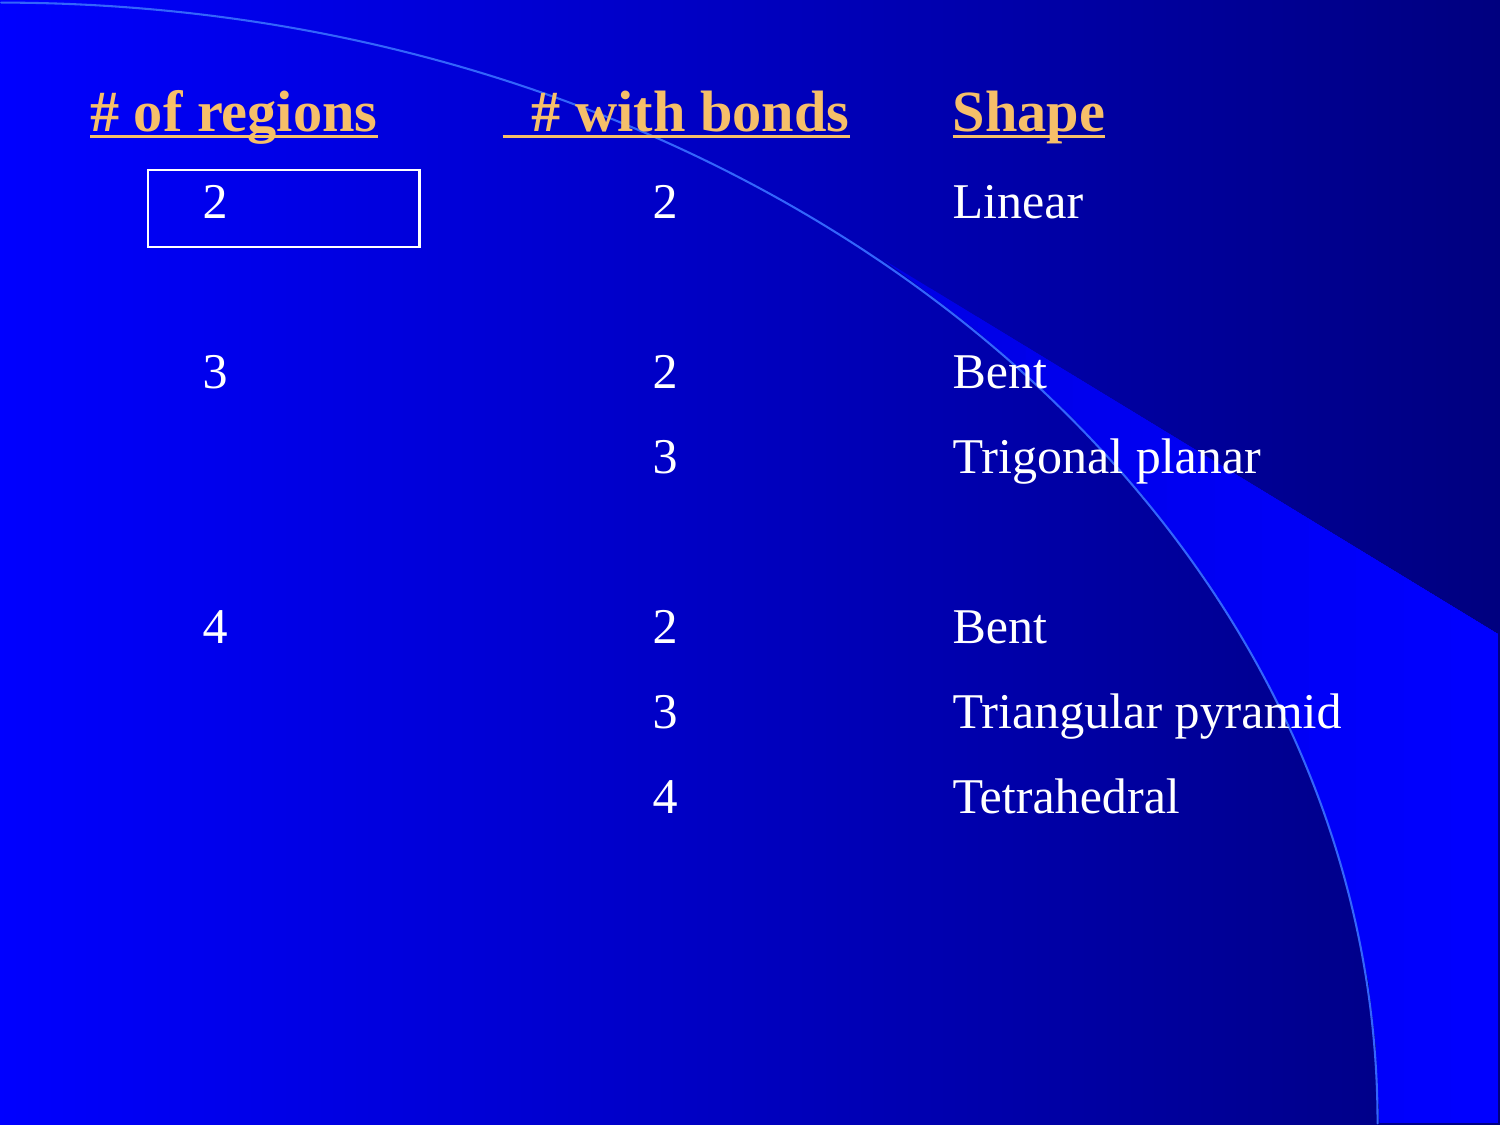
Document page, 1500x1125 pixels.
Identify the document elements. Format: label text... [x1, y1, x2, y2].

text_box [147, 170, 420, 247]
text_box # of regions # with bonds Shape 2 2 Linear 3 2 Bent 3 Trigonal planar 4 2 Bent 3 Triangular pyramid 4 Tetrahedral [38, 65, 1431, 831]
